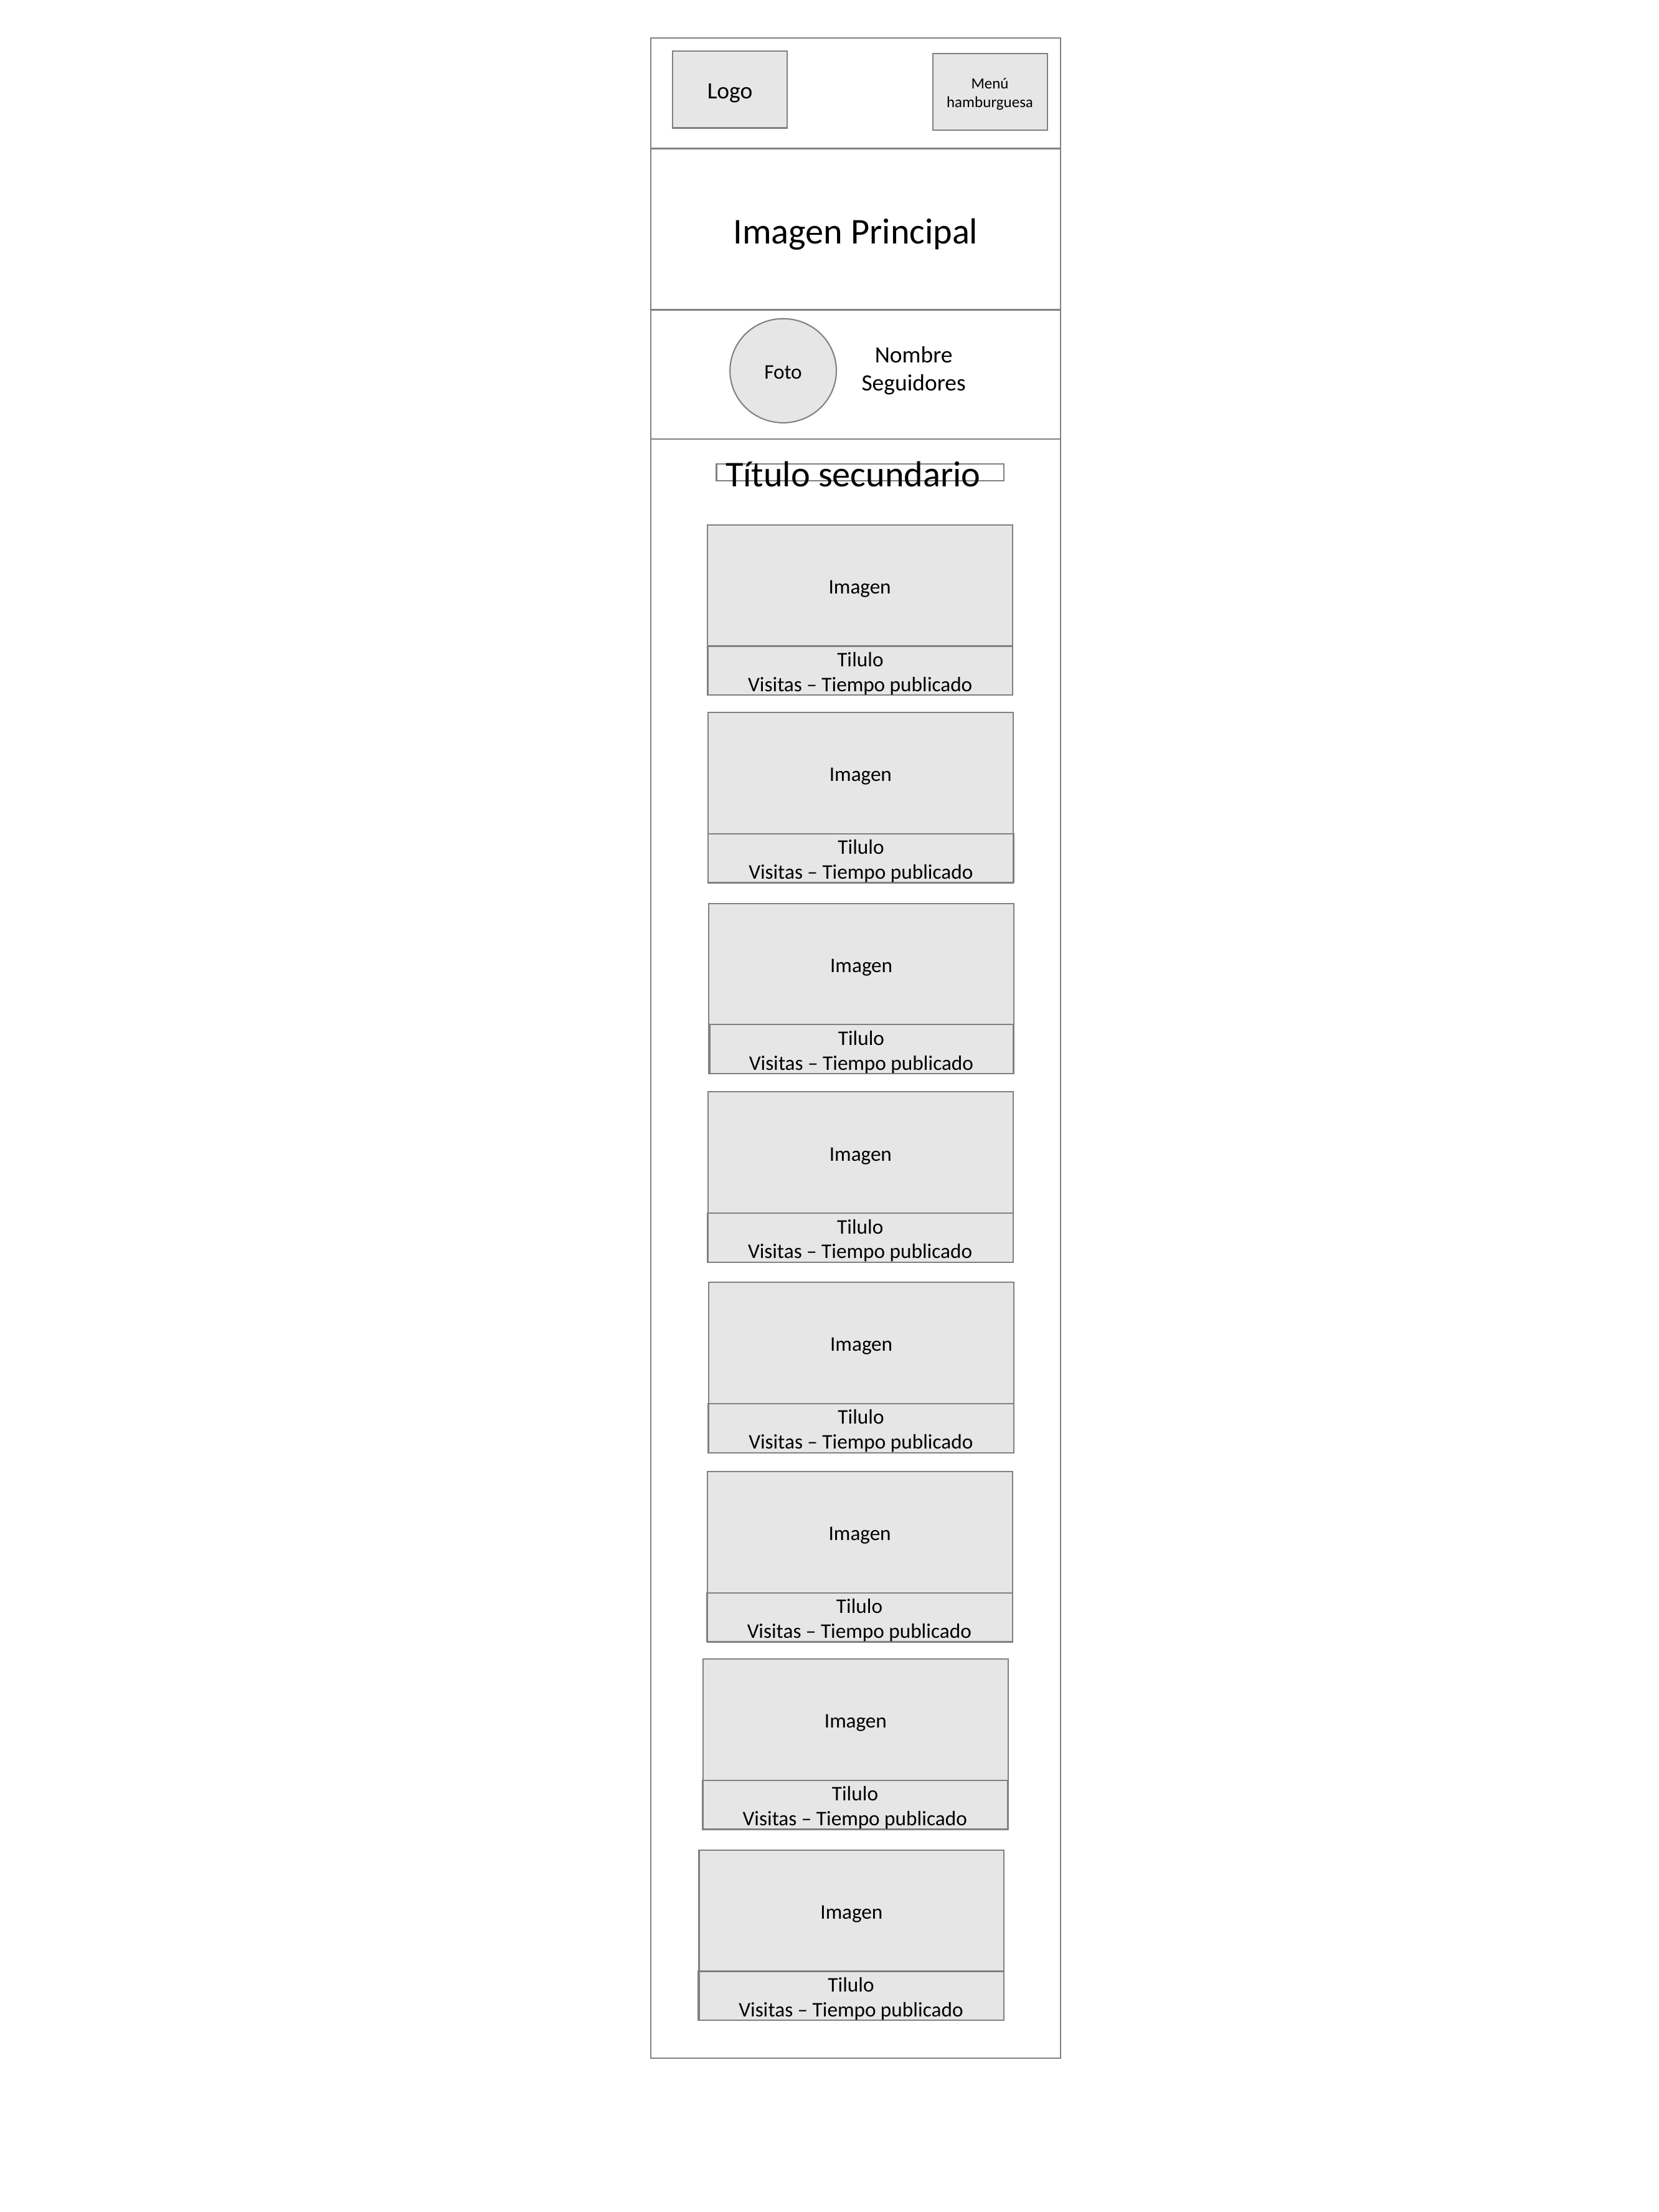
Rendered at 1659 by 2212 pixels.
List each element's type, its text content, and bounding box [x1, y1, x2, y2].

text_box Título secundario [716, 463, 1004, 481]
text_box [650, 309, 1061, 440]
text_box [698, 1850, 1004, 2021]
text_box Foto [729, 318, 838, 423]
text_box Nombre Seguidores [849, 329, 978, 405]
text_box [650, 440, 1061, 2059]
text_box Imagen Principal [650, 148, 1061, 309]
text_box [706, 1472, 1013, 1642]
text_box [707, 1092, 1013, 1263]
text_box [708, 712, 1014, 883]
text_box Logo [672, 50, 788, 129]
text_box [708, 1282, 1014, 1453]
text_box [709, 903, 1014, 1074]
text_box [650, 37, 1061, 148]
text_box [707, 524, 1013, 696]
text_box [702, 1659, 1008, 1830]
text_box Menú hamburguesa [932, 53, 1048, 131]
